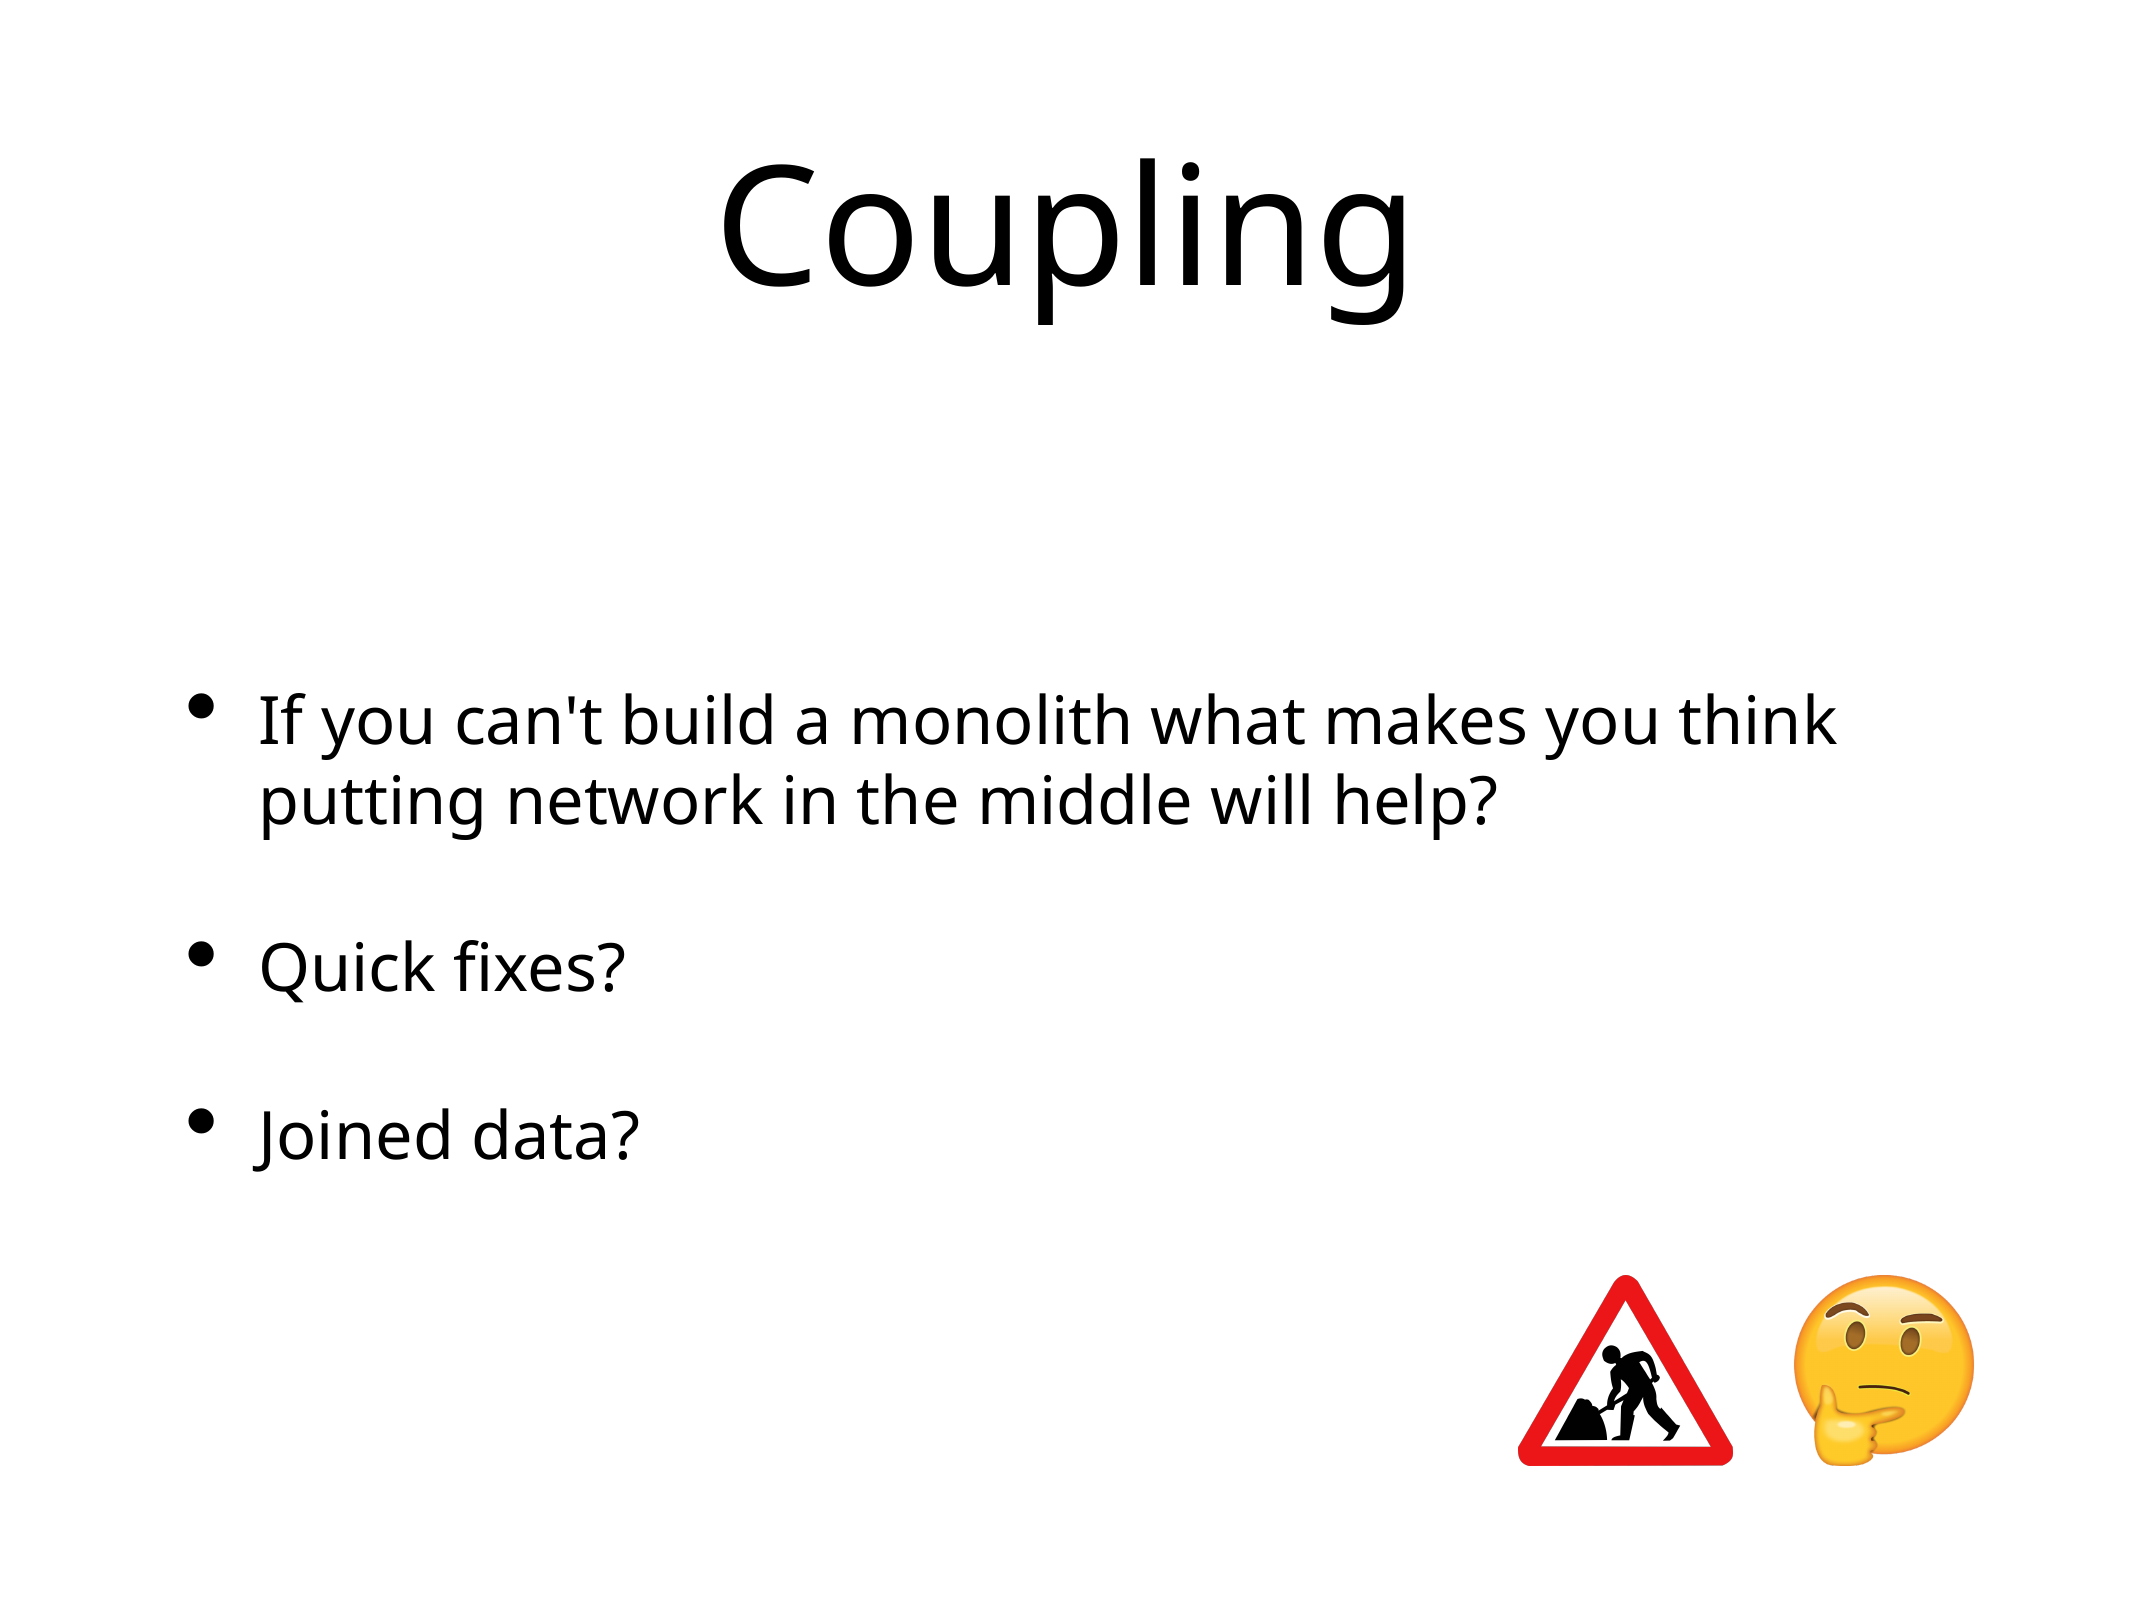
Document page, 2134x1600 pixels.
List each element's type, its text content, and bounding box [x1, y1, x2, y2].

list If you can't build a monolith what makes you think putting network in the middle will help? Quick fixes? Joined data? [176, 409, 1999, 1442]
title Coupling [155, 41, 1978, 397]
picture [1517, 1274, 1734, 1466]
picture [1788, 1274, 1980, 1466]
